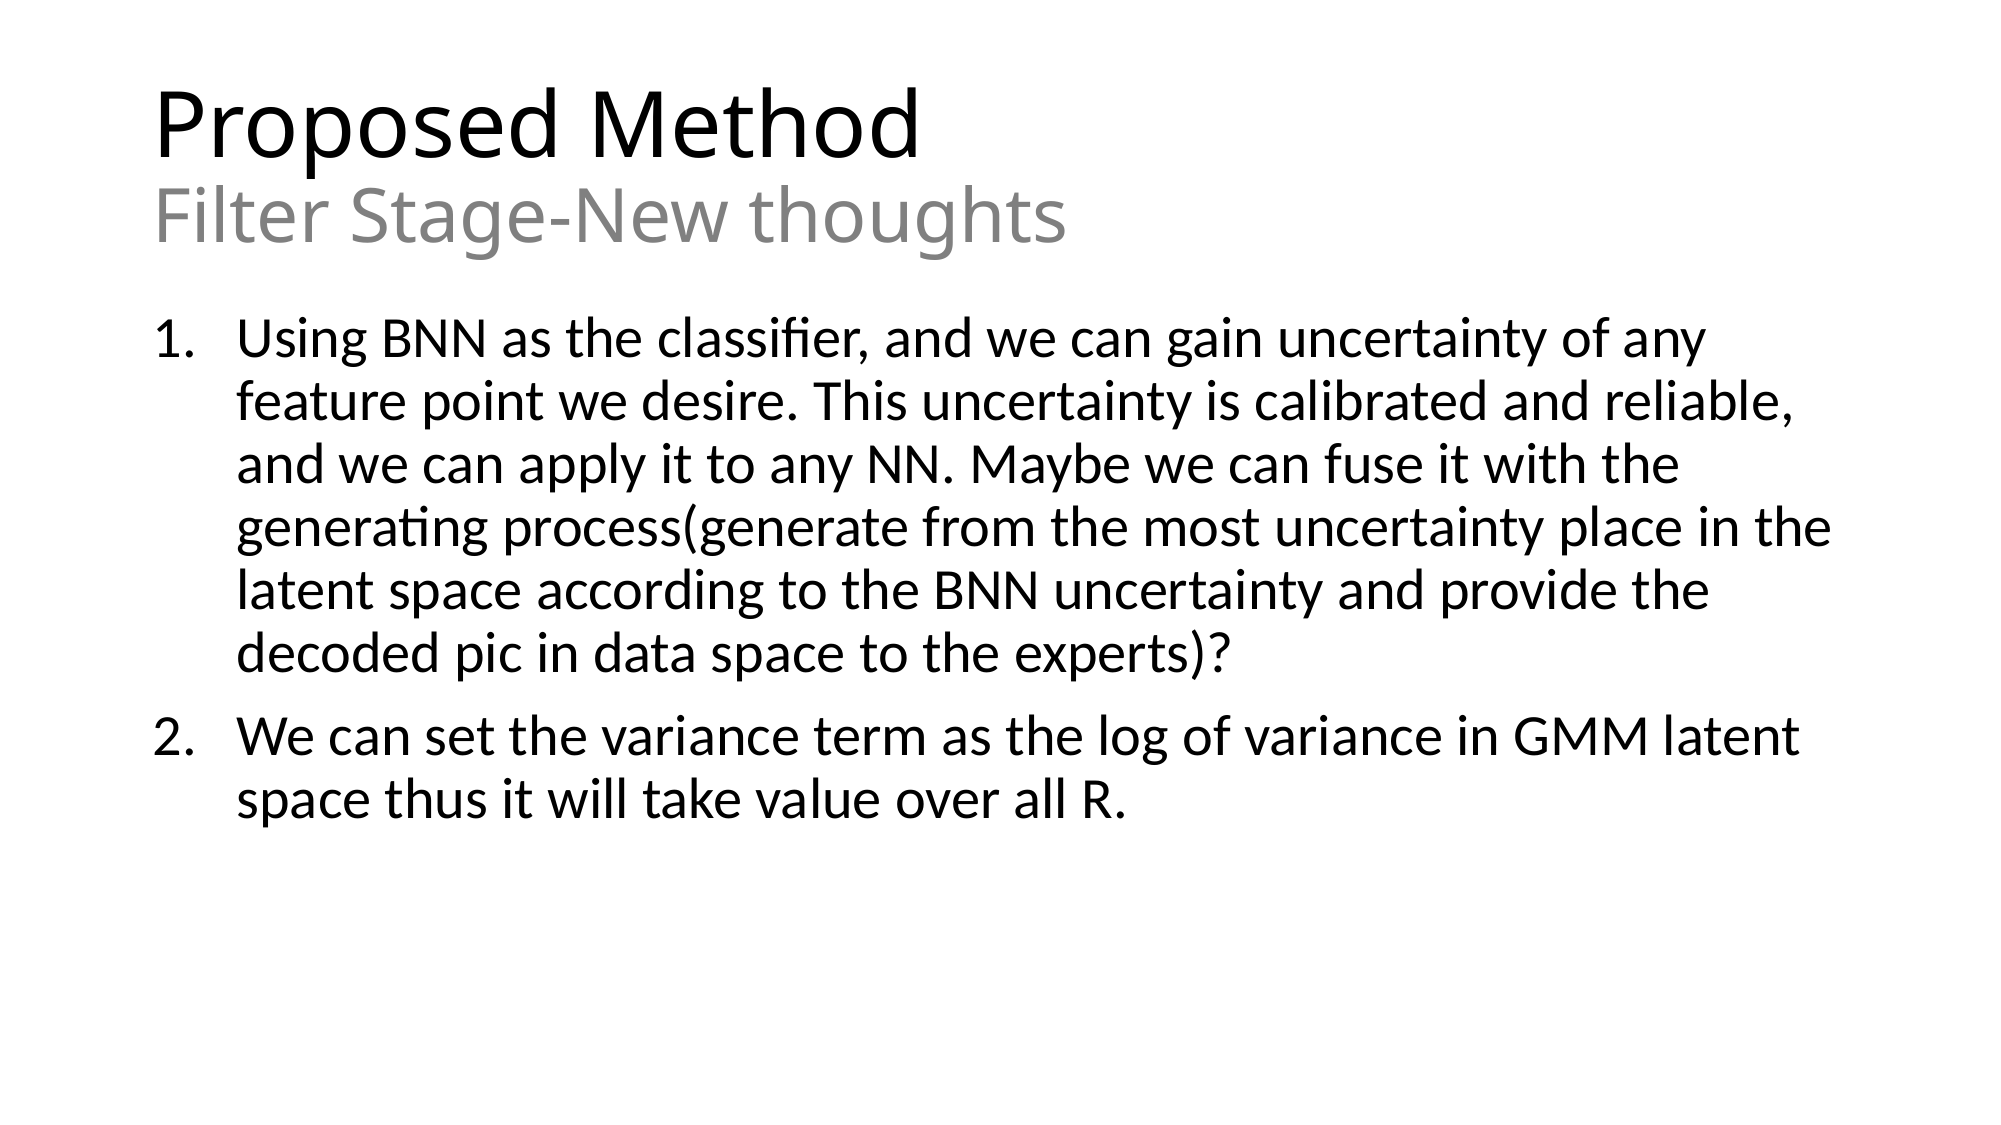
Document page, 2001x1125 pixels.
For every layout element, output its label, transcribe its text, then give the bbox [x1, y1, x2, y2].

title Proposed Method Filter Stage-New thoughts [137, 59, 1863, 278]
list Using BNN as the classifier, and we can gain uncertainty of any feature point we desire. This uncertainty is calibrated and reliable, and we can apply it to any NN. Maybe we can fuse it with the generating process(generate from the most uncertainty place in the latent space according to the BNN uncertainty and provide the decoded pic in data space to the experts)? We can set the variance term as the log of variance in GMM latent space thus it will take value over all R. [137, 299, 1863, 1014]
